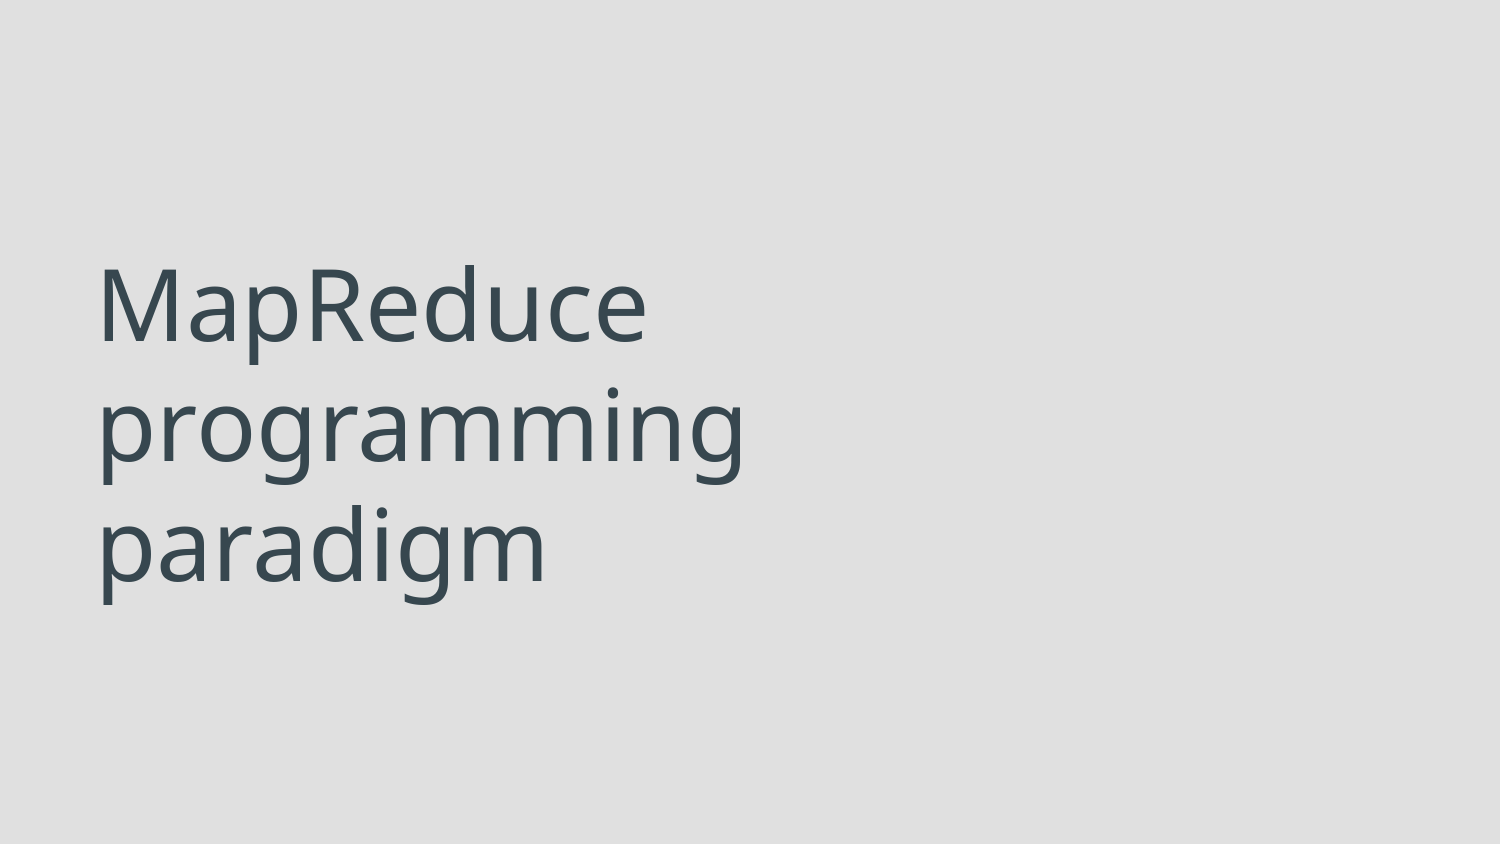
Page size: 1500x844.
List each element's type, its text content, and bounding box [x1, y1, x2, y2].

title MapReduce programming paradigm [80, 86, 1102, 758]
